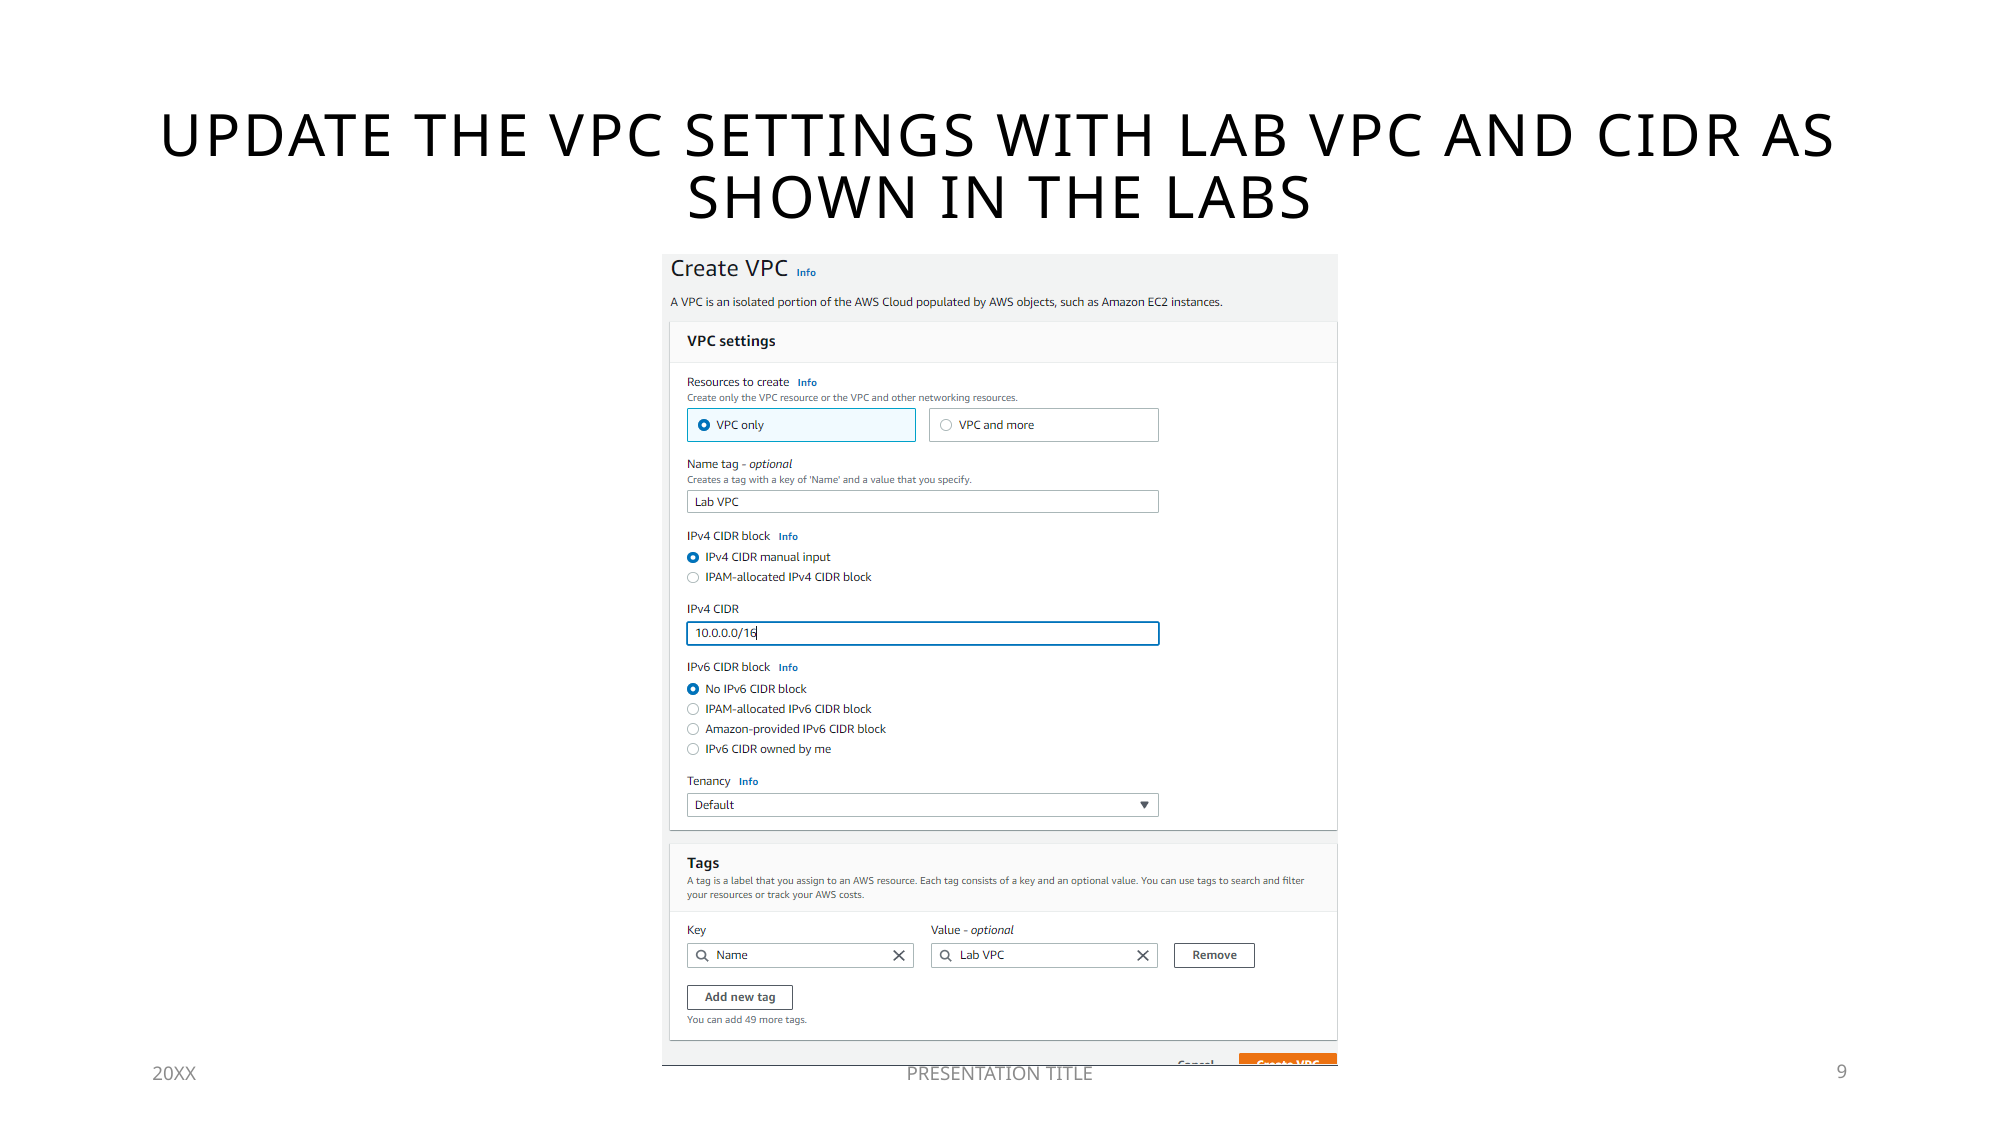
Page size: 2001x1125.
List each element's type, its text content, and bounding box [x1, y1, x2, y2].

slide_number 20XX [137, 1042, 588, 1103]
title UPDATE THE VPC SETTINGS WITH lab vpc and cidr as shown in the labs [137, 59, 1863, 278]
footer PRESENTATION TITLE [662, 1066, 1338, 1103]
picture [662, 254, 1338, 1066]
slide_number 9 [1412, 1042, 1863, 1103]
